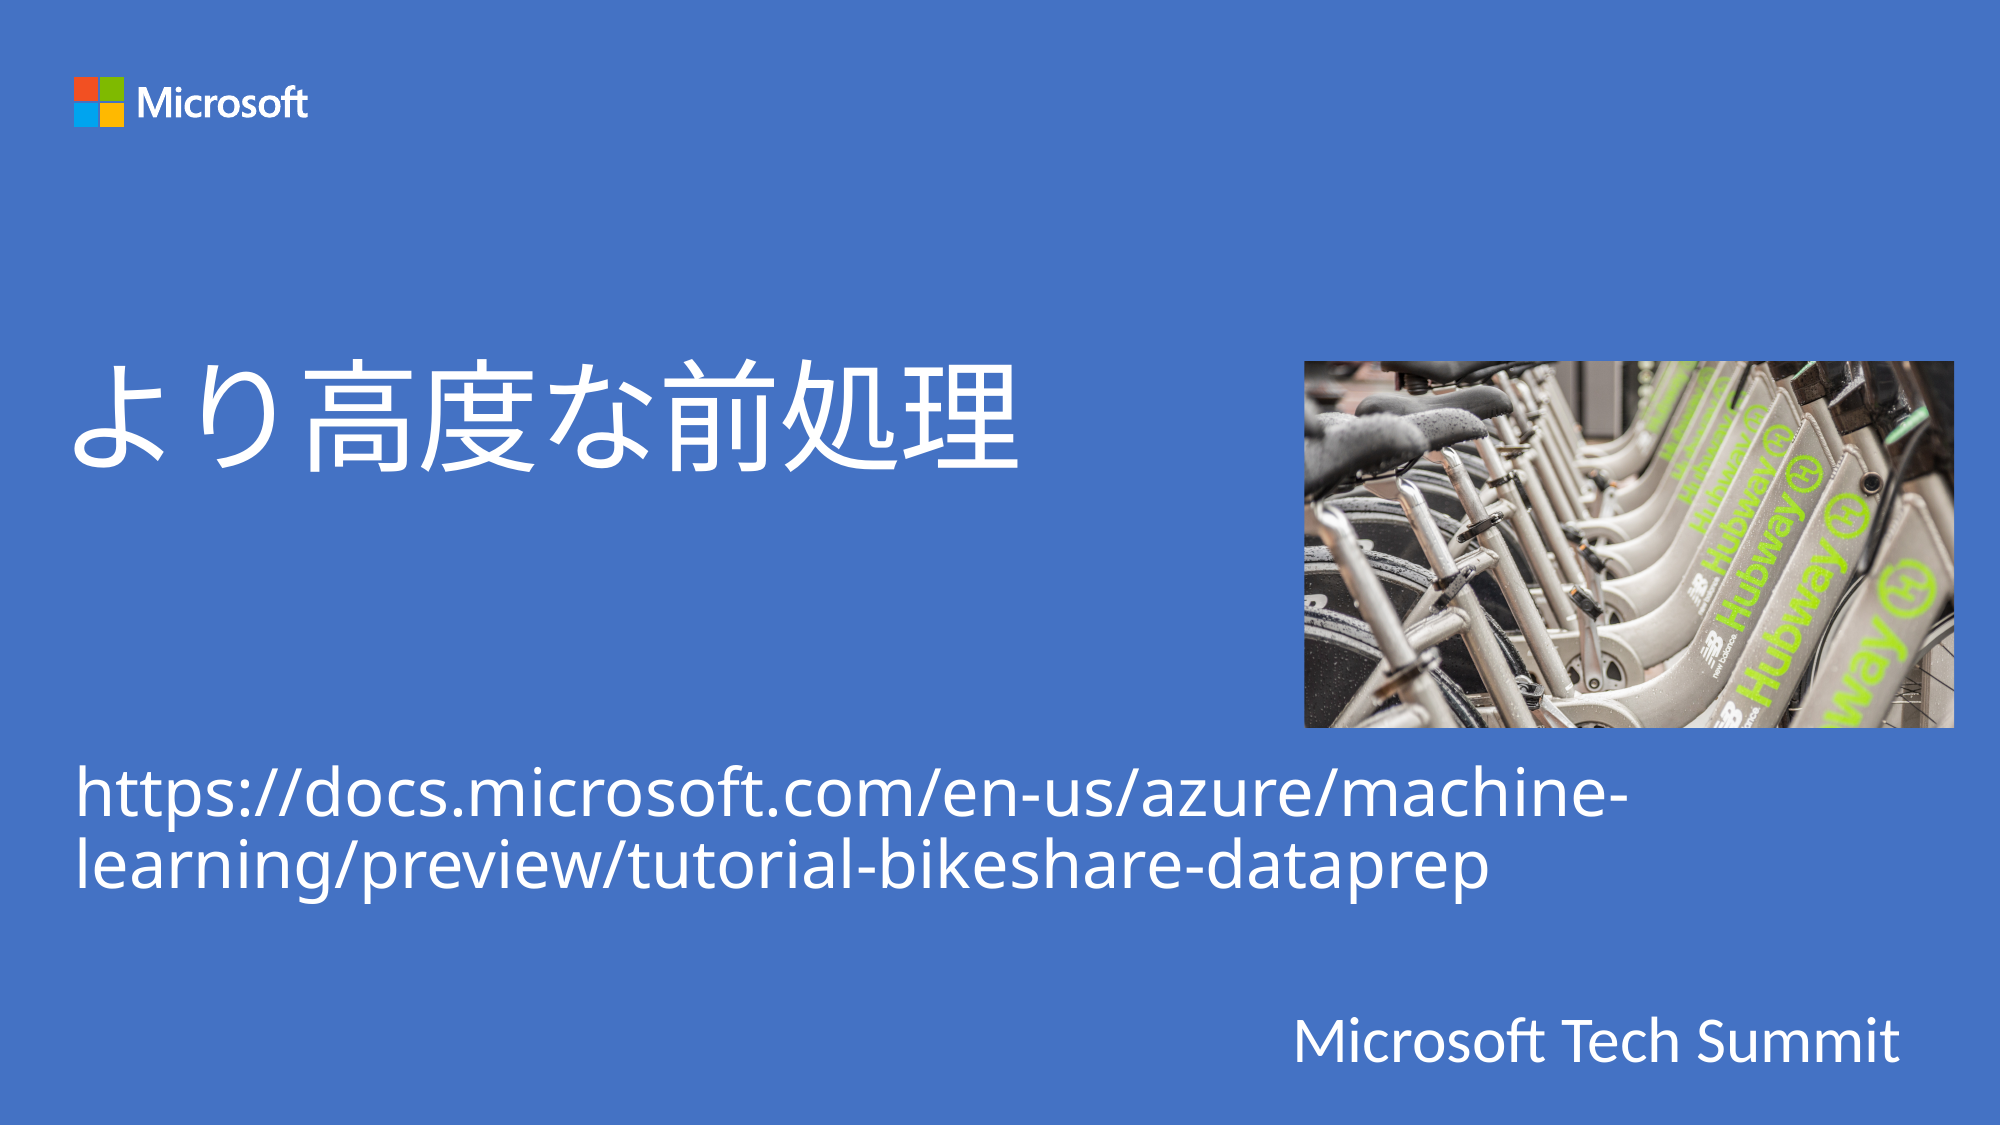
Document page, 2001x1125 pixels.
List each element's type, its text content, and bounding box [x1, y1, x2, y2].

title より高度な前処理 [44, 341, 1662, 640]
picture [1304, 361, 1955, 728]
list https://docs.microsoft.com/en-us/azure/machine-learning/preview/tutorial-bikeshare-dataprep [44, 735, 1662, 929]
